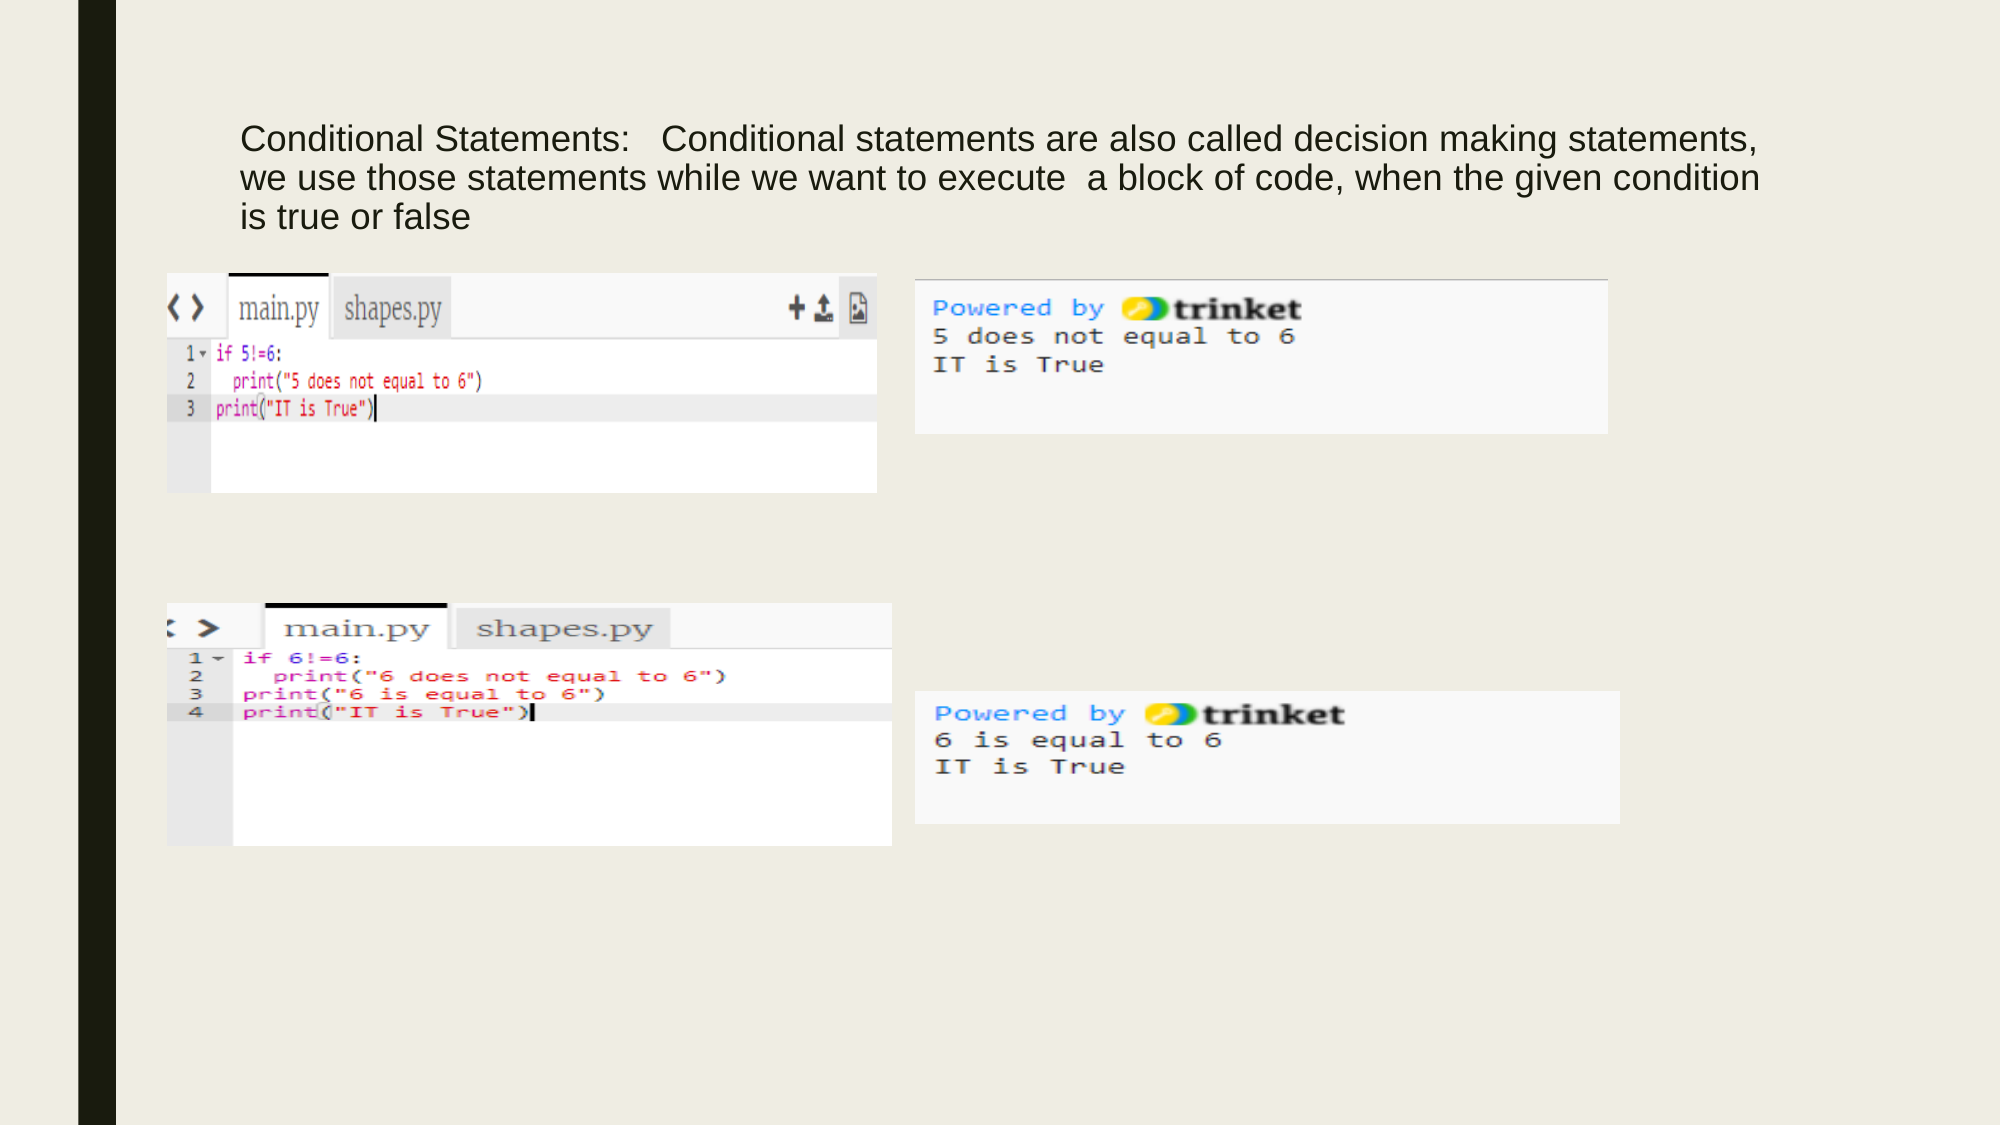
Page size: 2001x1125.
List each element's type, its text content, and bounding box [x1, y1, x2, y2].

title Conditional Statements: Conditional statements are also called decision making statements, we use those statements while we want to execute a block of code, when the given condition is true or false [225, 112, 1800, 246]
picture [167, 273, 877, 493]
picture [167, 603, 892, 846]
picture [915, 691, 1620, 825]
picture [915, 279, 1608, 434]
